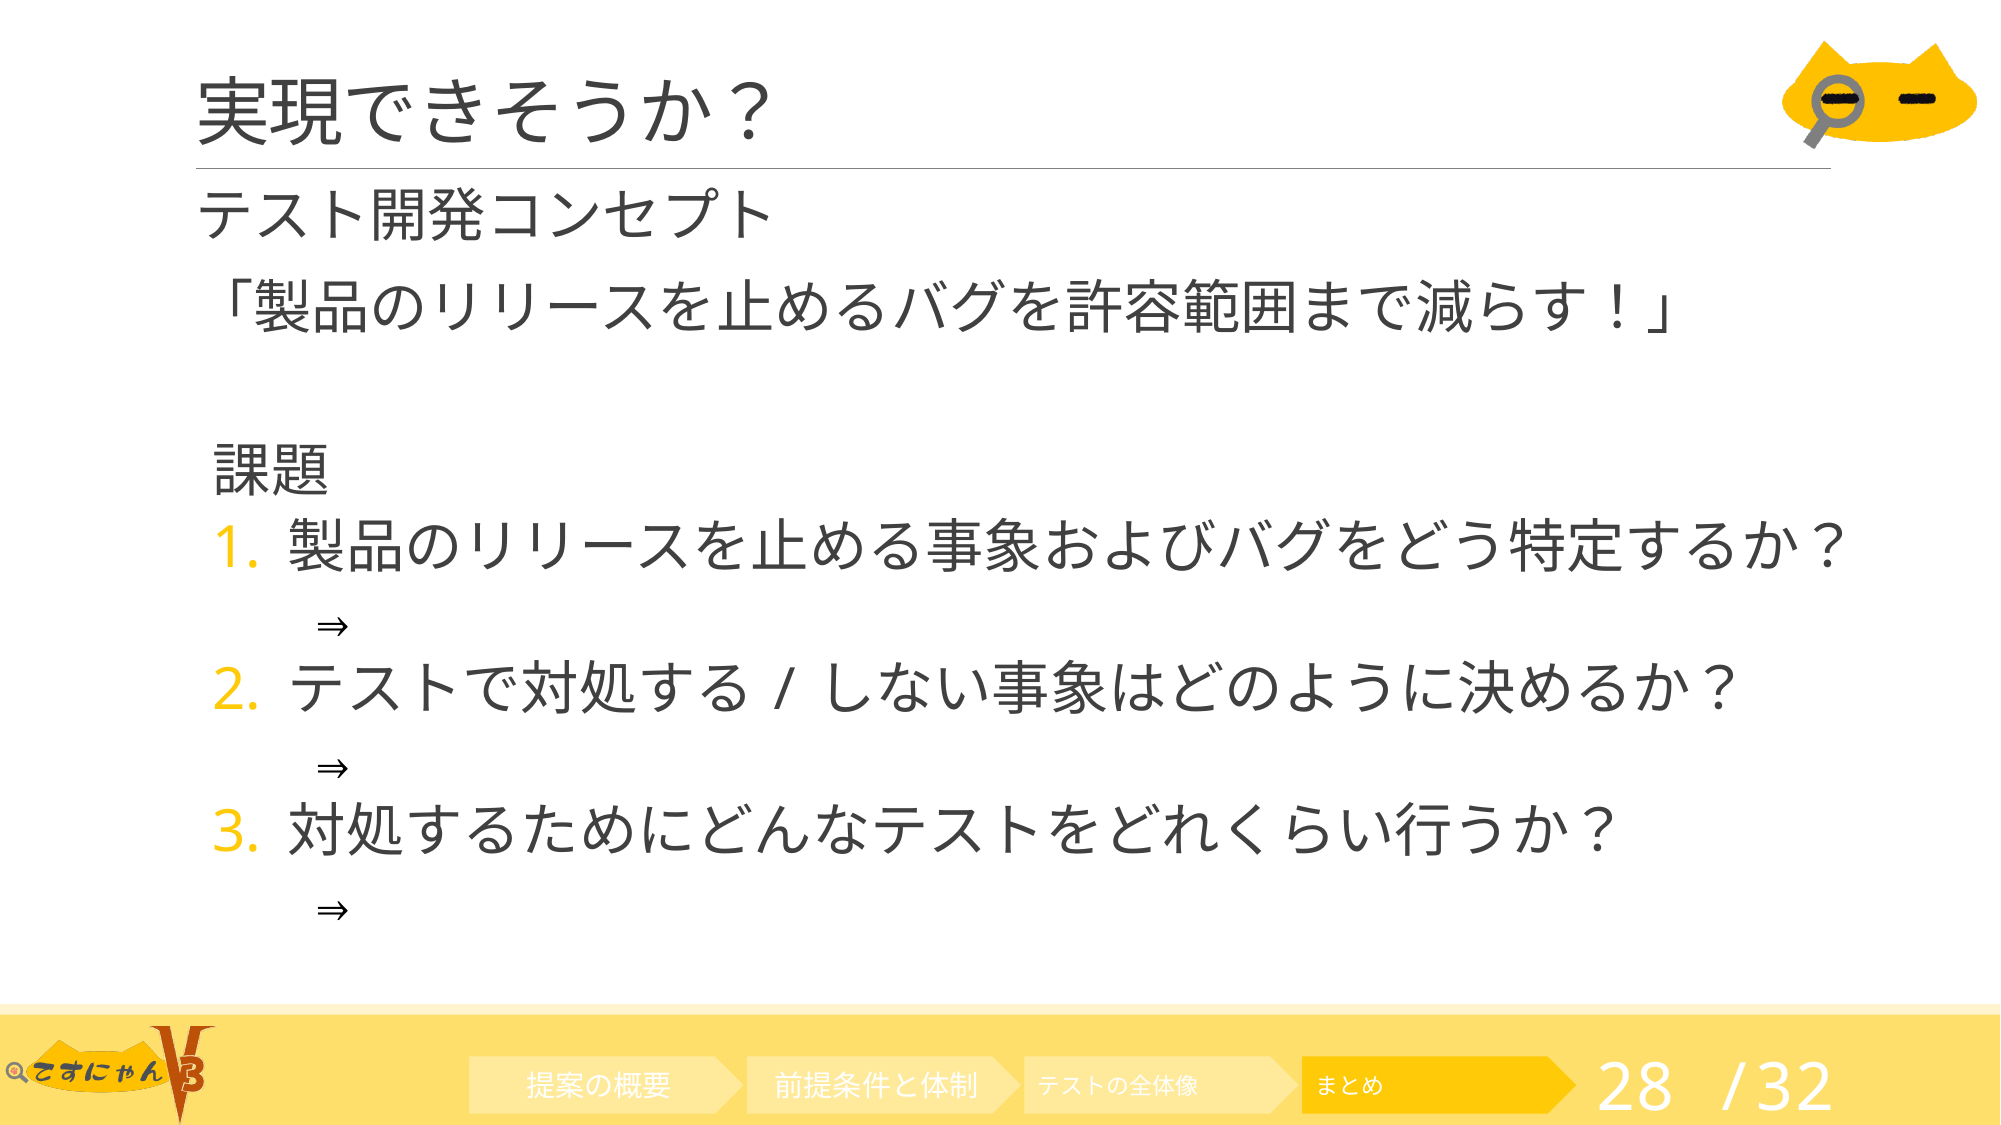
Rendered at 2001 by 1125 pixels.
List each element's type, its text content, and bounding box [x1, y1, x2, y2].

picture [2, 1026, 217, 1125]
title 実現できそうか？ [180, 22, 1830, 163]
slide_number 28 /32 [1552, 1059, 1851, 1120]
text_box 提案の概要 [466, 1053, 744, 1117]
text_box テストの全体像 [1021, 1053, 1299, 1117]
text_box まとめ [1299, 1053, 1580, 1117]
text_box 前提条件と体制 [744, 1053, 1021, 1117]
picture [1830, 40, 1977, 149]
list テスト開発コンセプト 「製品のリリースを止めるバグを許容範囲まで減らす！」 課題 製品のリリースを止める事象およびバグをどう特定するか？ ⇒ テストで対処する/しない事象はどのように決めるか？ ⇒ 対処するためにどんなテストをどれくらい行うか？ ⇒ [180, 178, 1909, 963]
